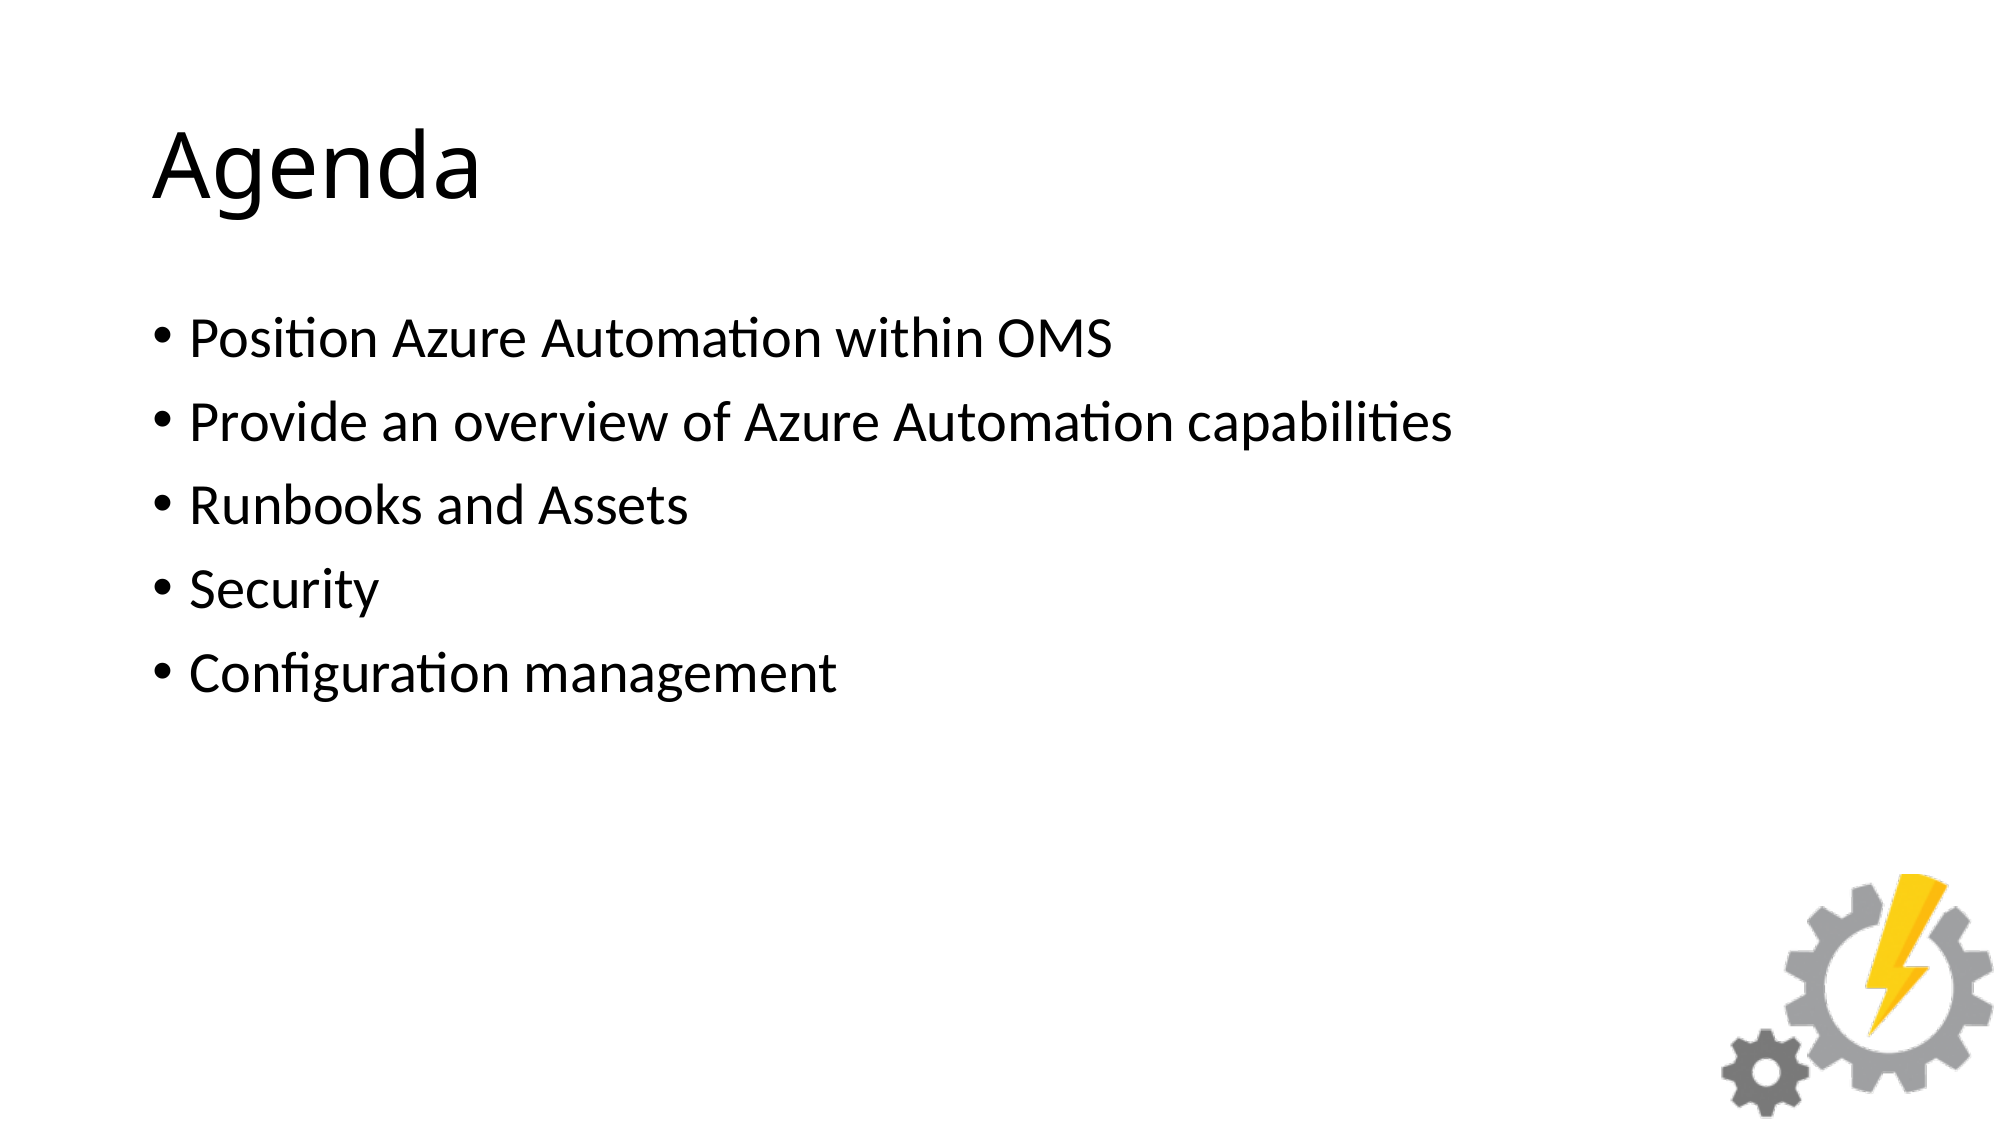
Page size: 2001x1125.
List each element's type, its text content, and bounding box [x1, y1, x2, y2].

title Agenda [137, 59, 1863, 278]
picture [1653, 874, 2000, 1125]
list Position Azure Automation within OMS Provide an overview of Azure Automation capabilities Runbooks and Assets Security Configuration management [137, 299, 1863, 1014]
